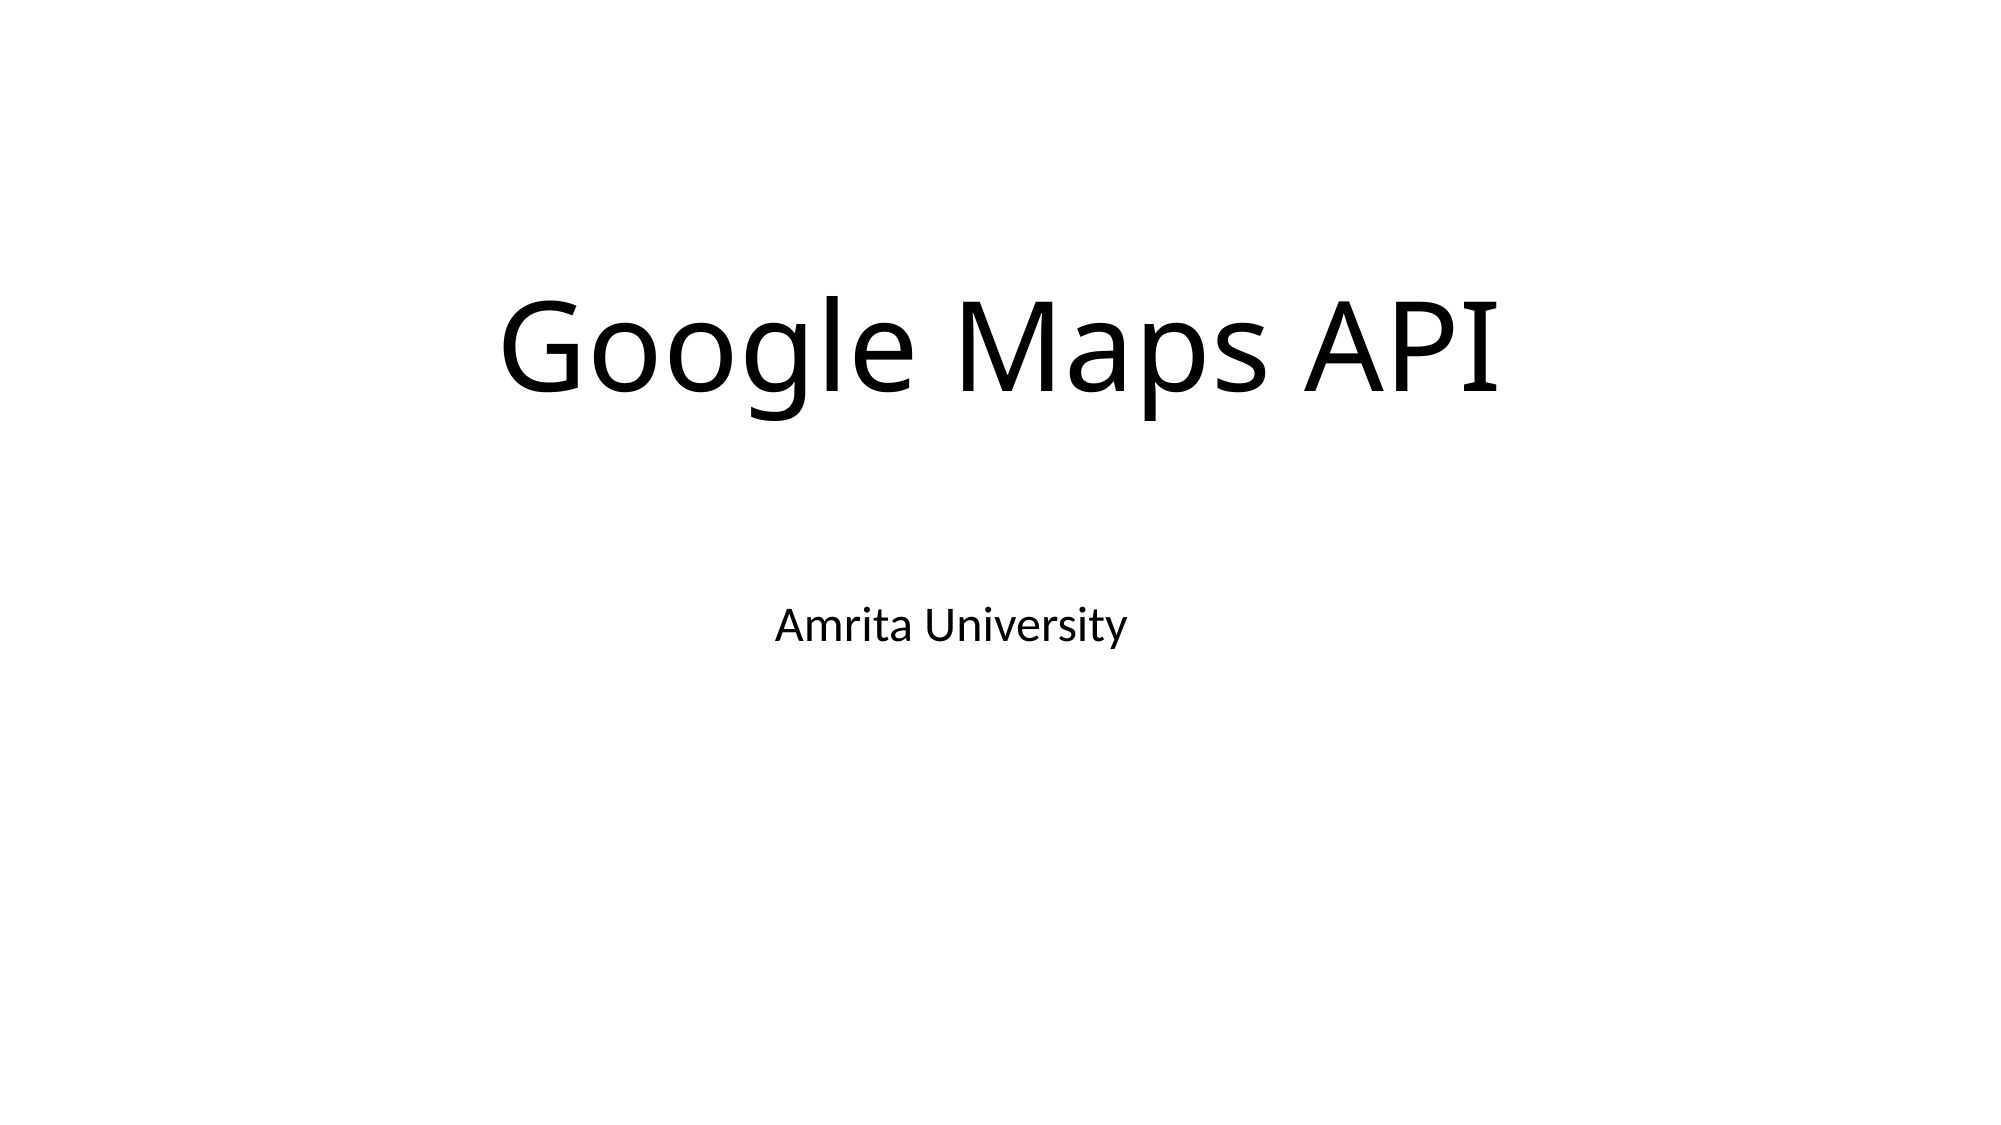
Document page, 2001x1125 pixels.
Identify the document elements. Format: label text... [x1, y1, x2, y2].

title Google Maps API [249, 184, 1750, 576]
subtitle Amrita University [249, 590, 1750, 863]
